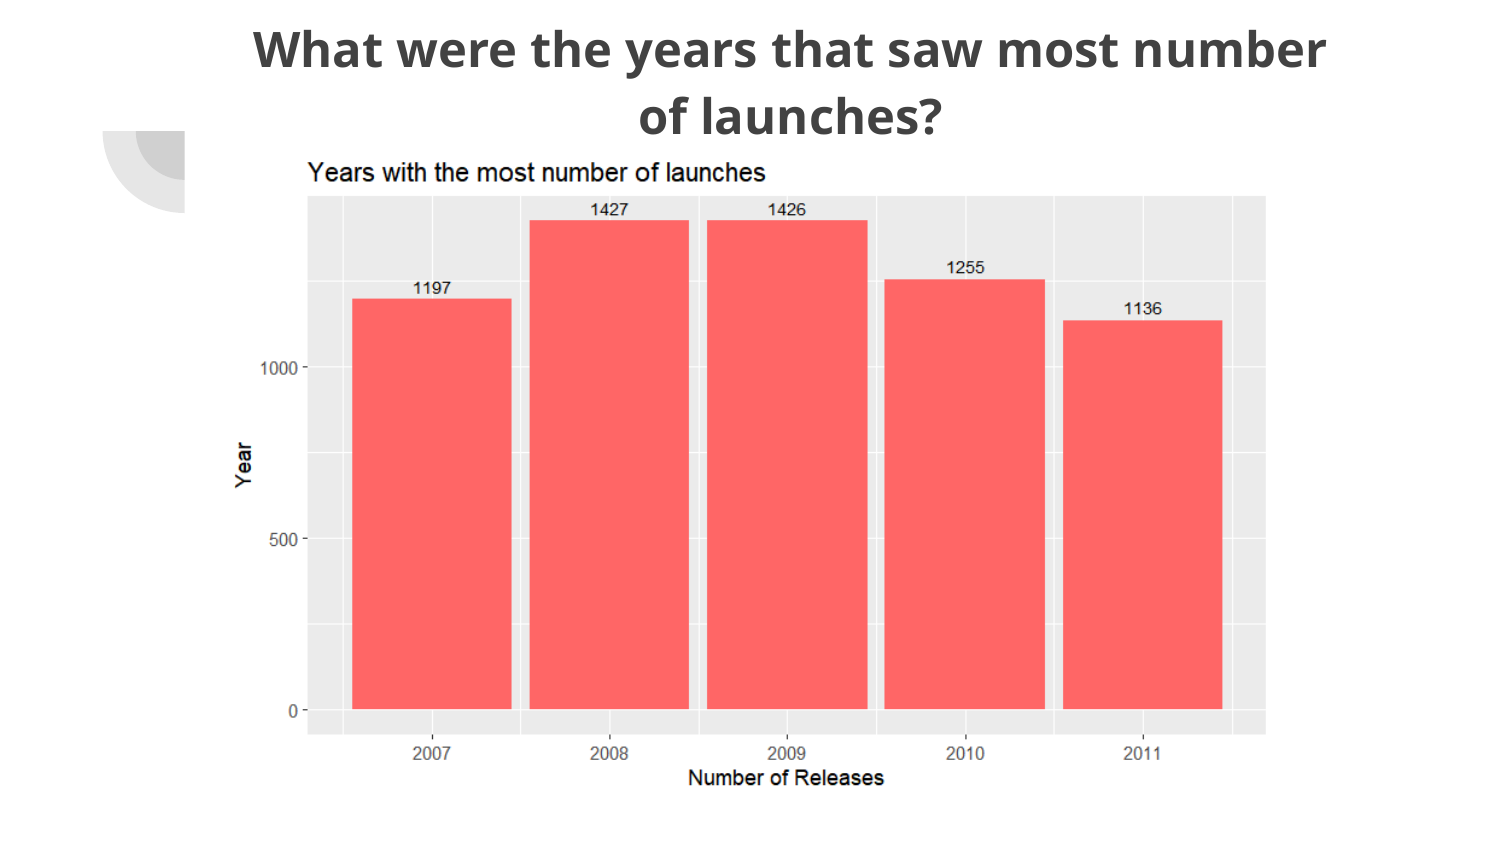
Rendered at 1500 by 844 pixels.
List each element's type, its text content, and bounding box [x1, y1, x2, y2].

title What were the years that saw most number of launches? [213, 0, 1368, 164]
picture [221, 149, 1279, 802]
